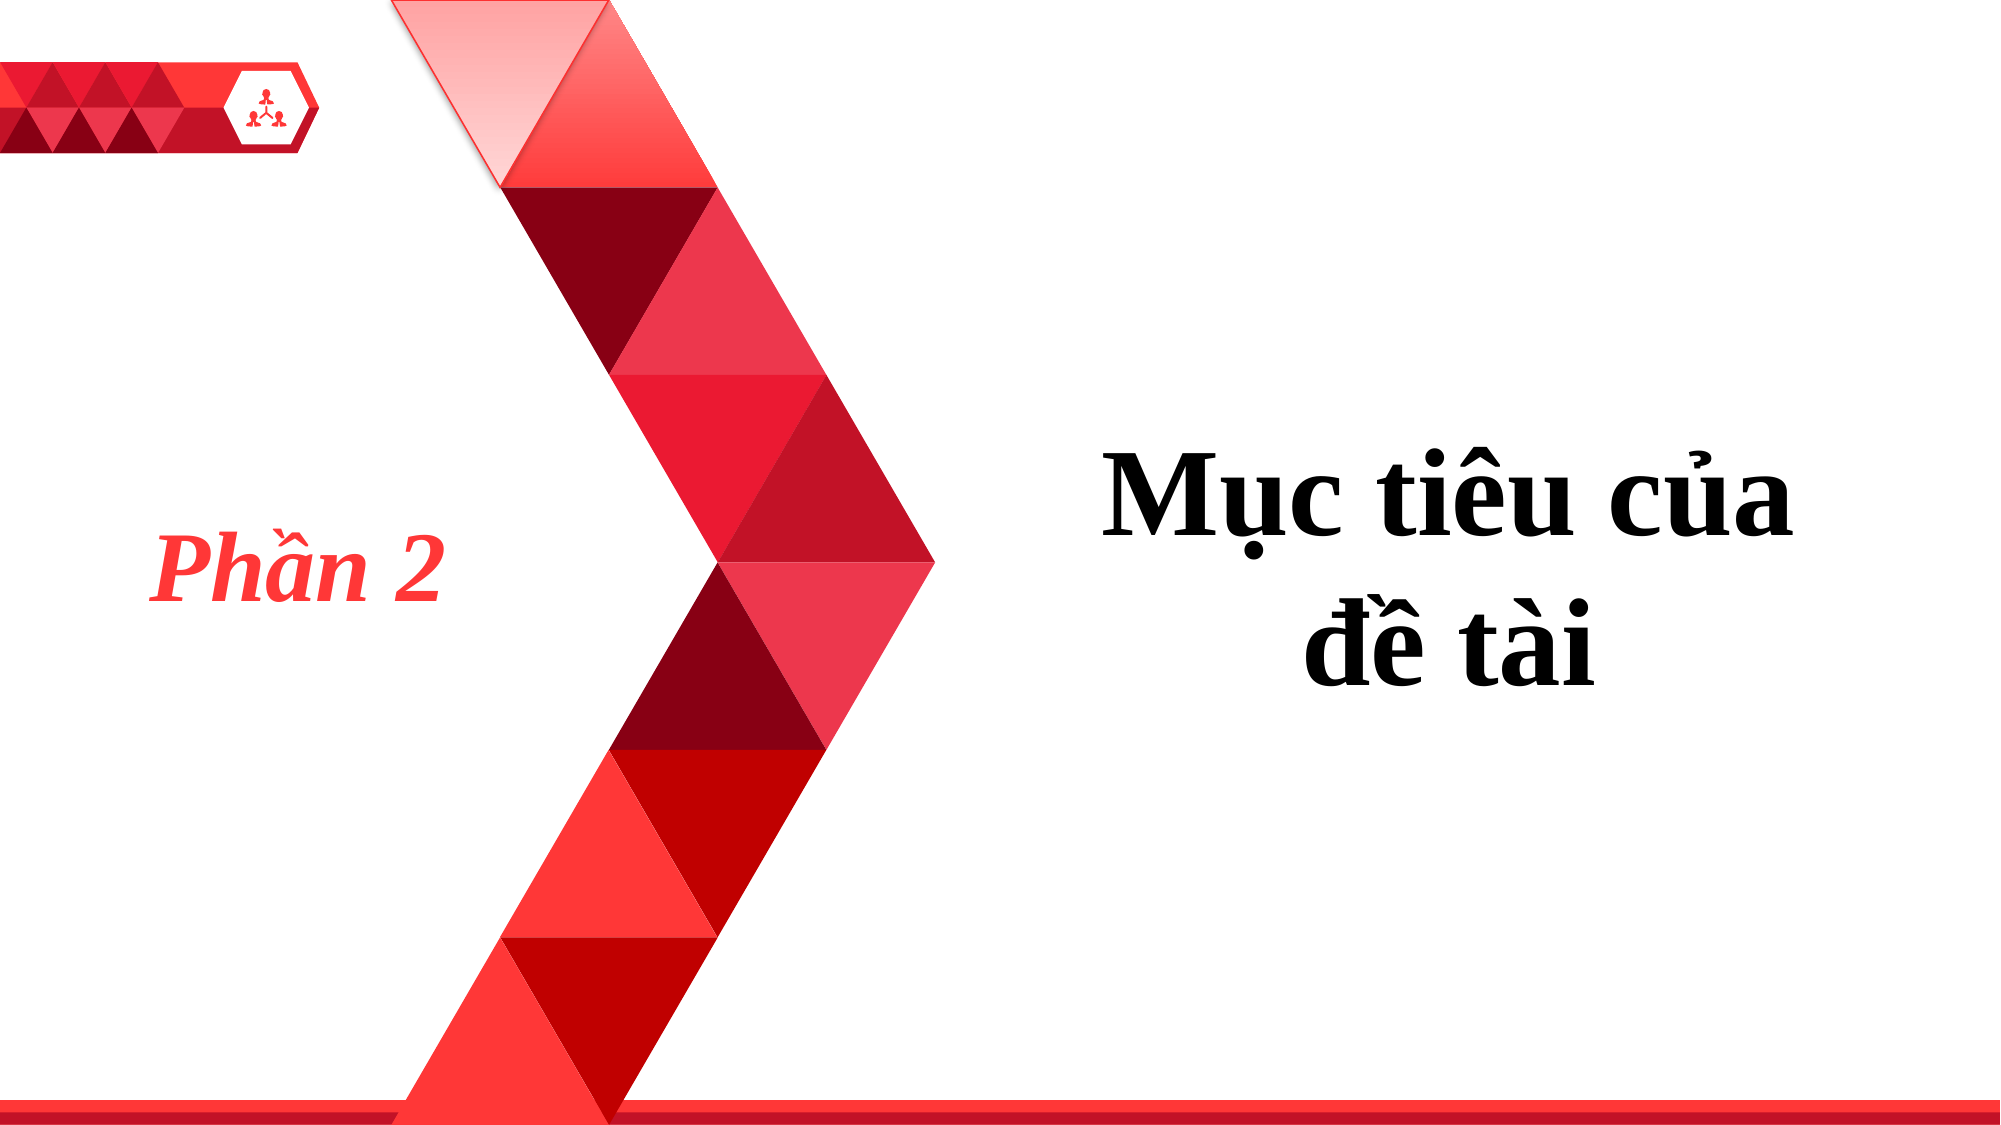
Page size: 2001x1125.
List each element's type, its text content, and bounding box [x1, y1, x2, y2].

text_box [1043, 402, 1854, 888]
text_box Phần 2 [134, 494, 386, 629]
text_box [391, 0, 936, 1125]
